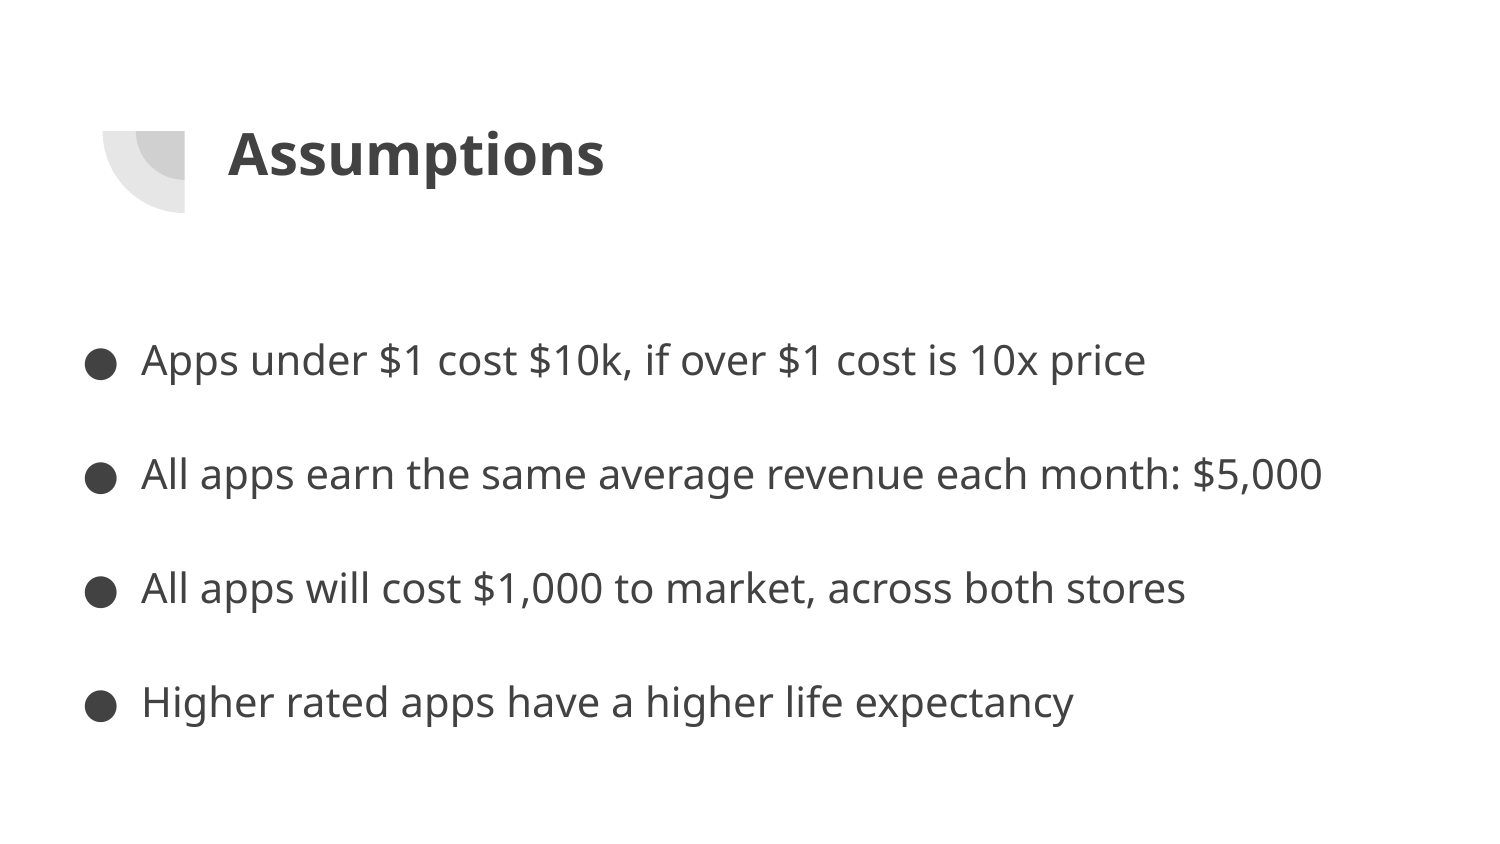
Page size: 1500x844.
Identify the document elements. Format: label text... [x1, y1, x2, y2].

title Assumptions [213, 98, 1368, 258]
list Apps under $1 cost $10k, if over $1 cost is 10x price All apps earn the same average revenue each month: $5,000 All apps will cost $1,000 to market, across both stores Higher rated apps have a higher life expectancy [51, 258, 1449, 802]
